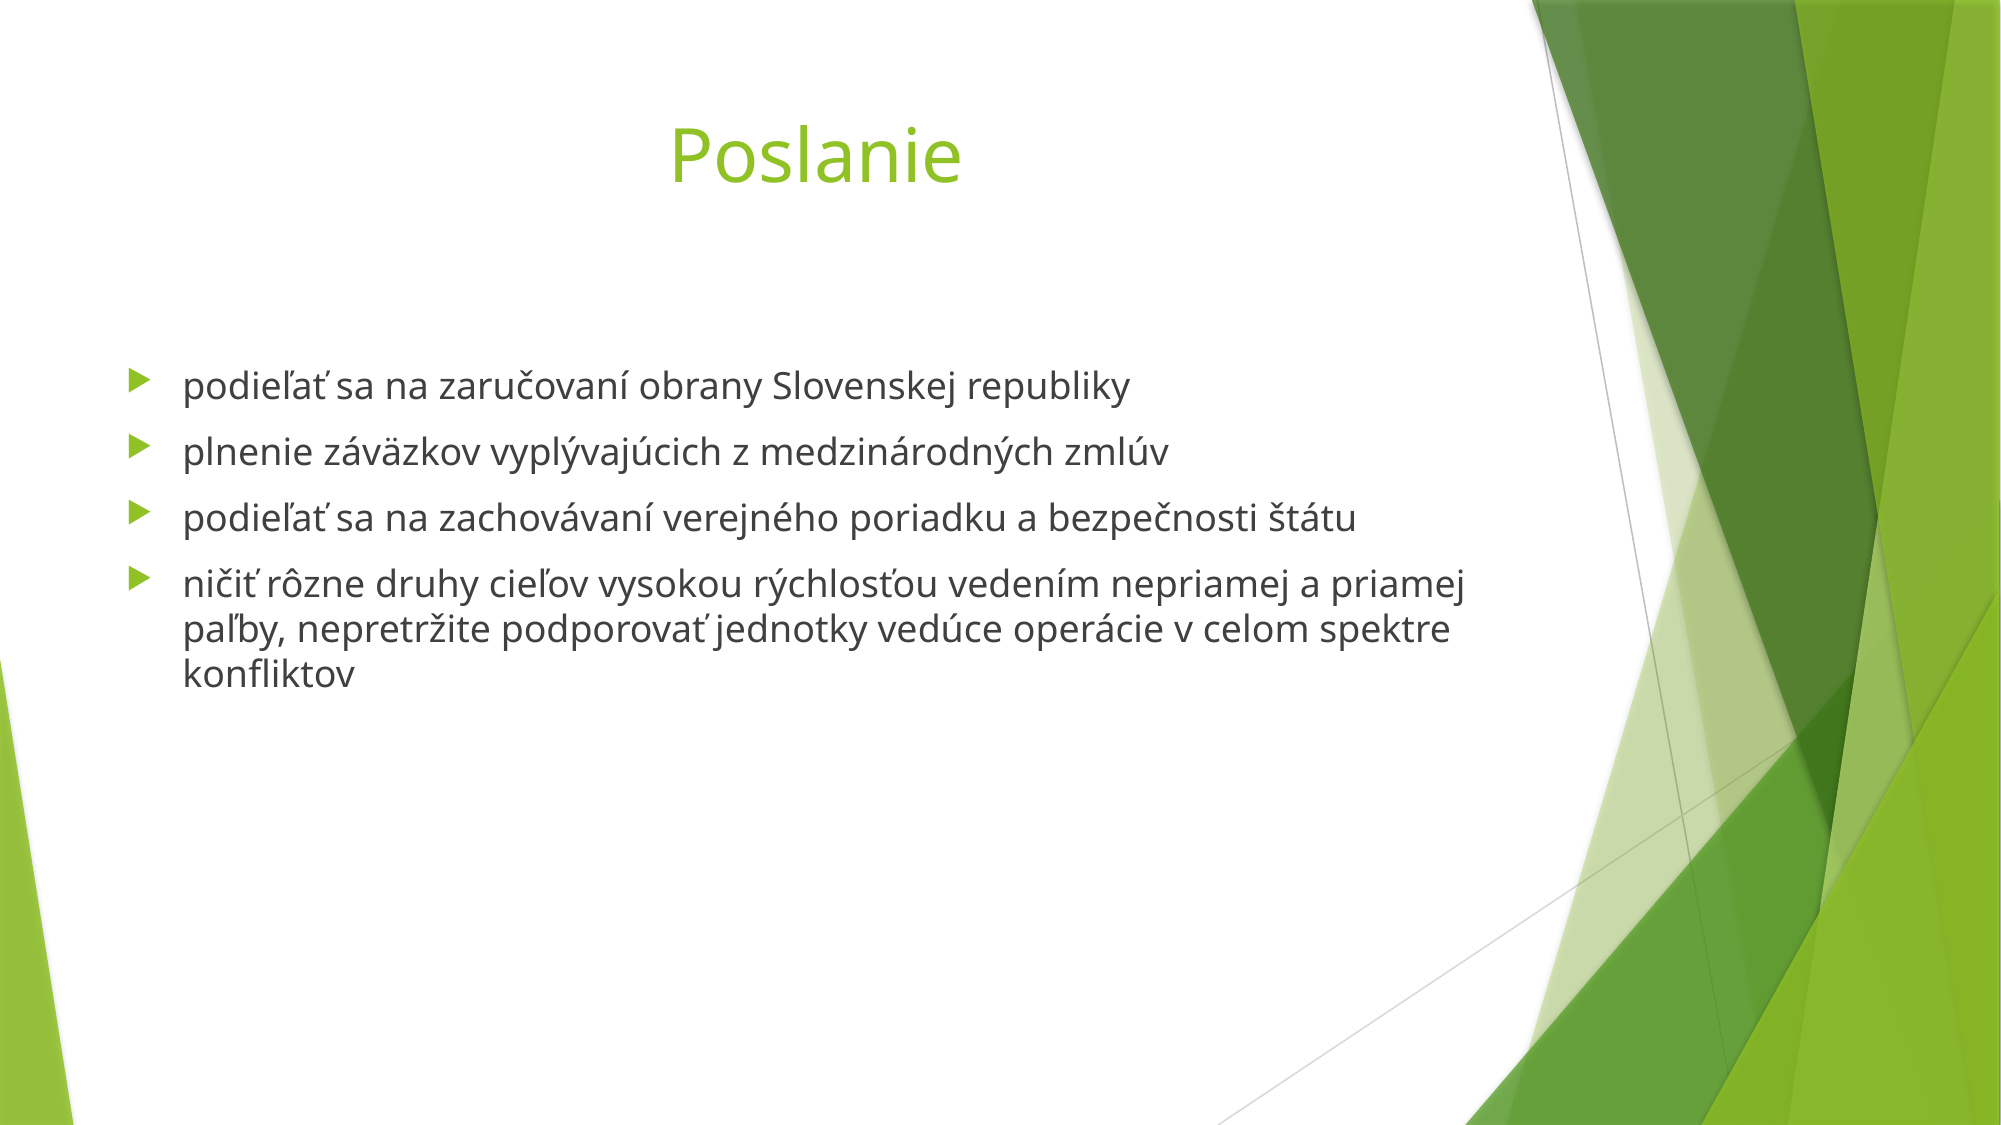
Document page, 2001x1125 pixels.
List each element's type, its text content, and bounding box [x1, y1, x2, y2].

list podieľať sa na zaručovaní obrany Slovenskej republiky plnenie záväzkov vyplývajúcich z medzinárodných zmlúv podieľať sa na zachovávaní verejného poriadku a bezpečnosti štátu ničiť rôzne druhy cieľov vysokou rýchlosťou vedením nepriamej a priamej paľby, nepretržite podporovať jednotky vedúce operácie v celom spektre konfliktov [111, 354, 1522, 992]
title Poslanie [111, 99, 1522, 317]
